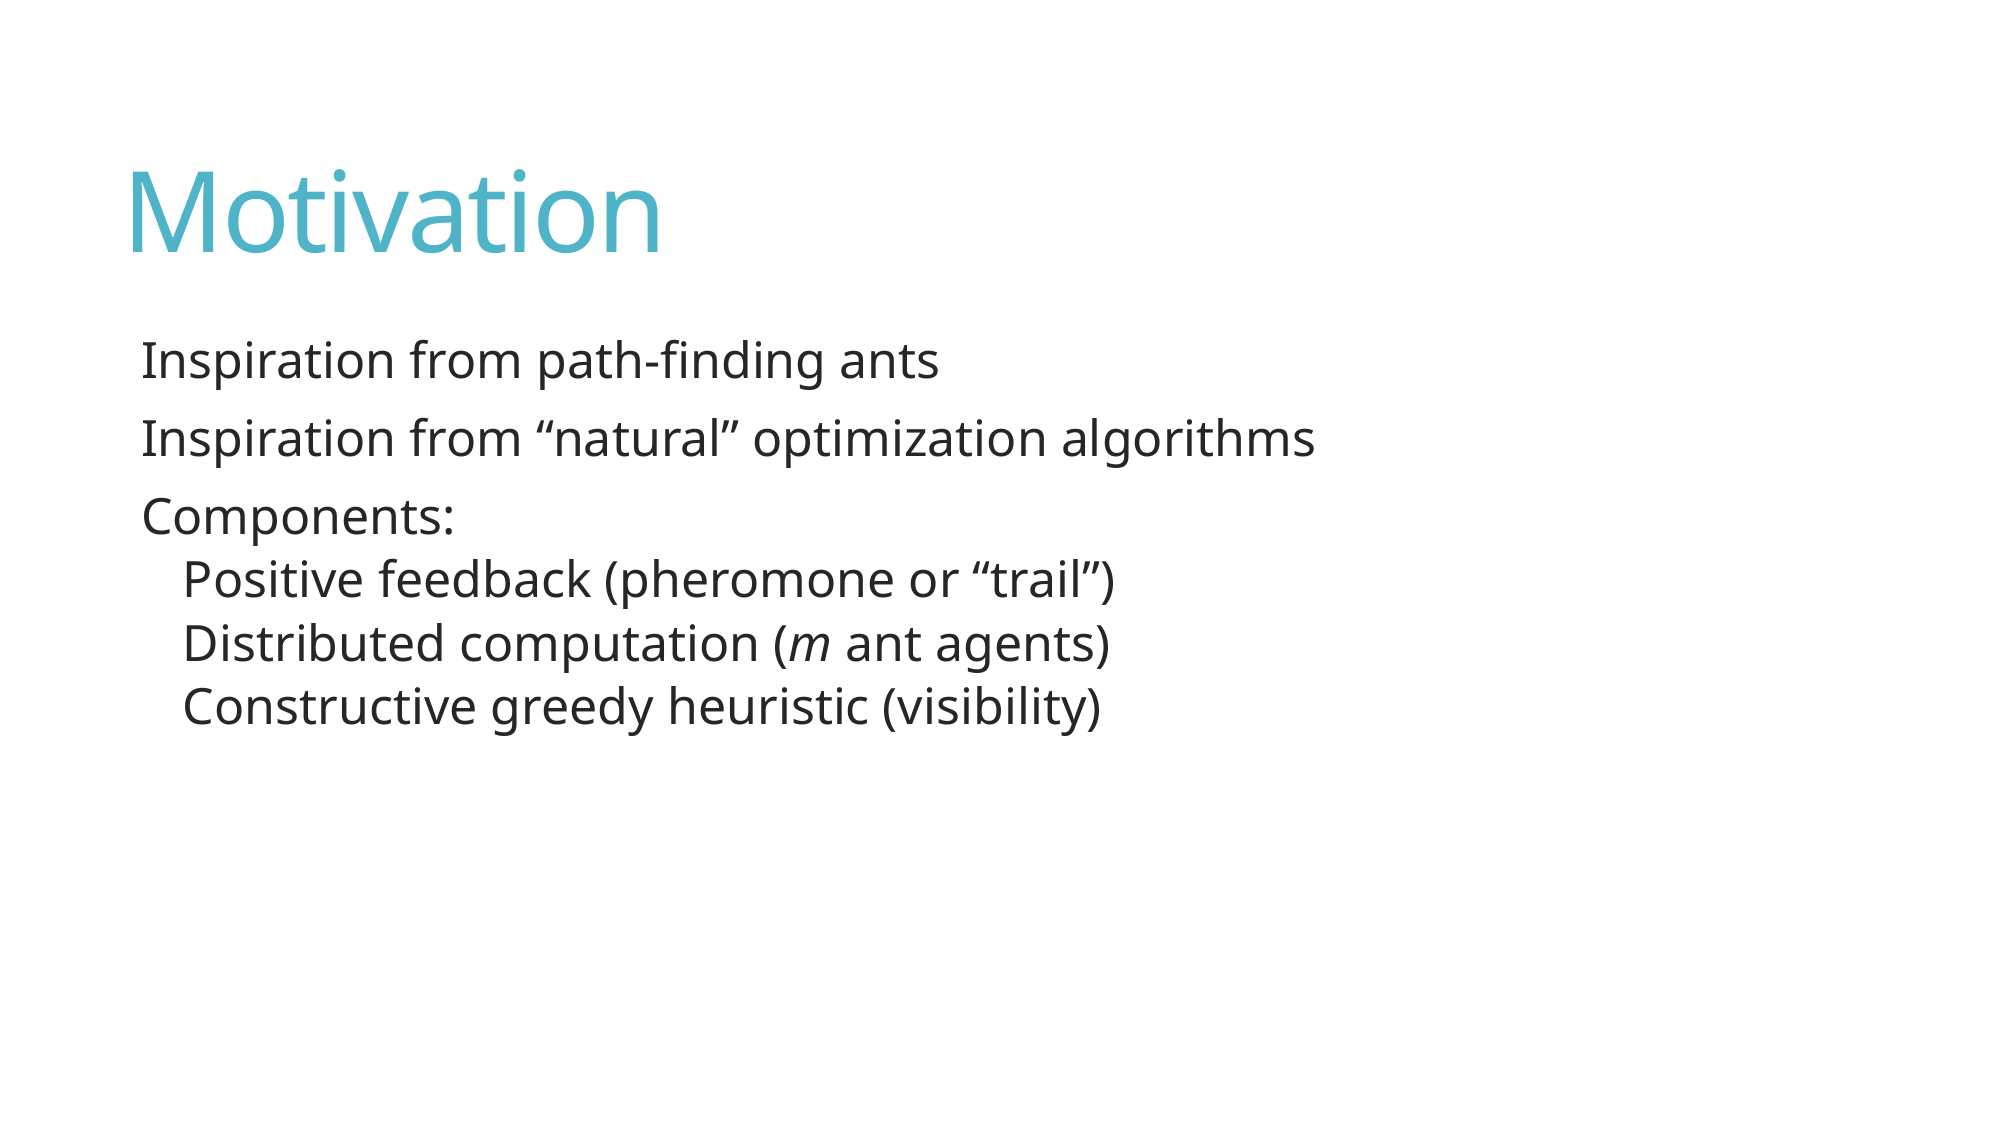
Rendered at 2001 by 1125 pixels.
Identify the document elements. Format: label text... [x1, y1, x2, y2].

list Inspiration from path-finding ants Inspiration from “natural” optimization algorithms Components: Positive feedback (pheromone or “trail”) Distributed computation (m ant agents) Constructive greedy heuristic (visibility) [111, 329, 1876, 948]
title Motivation [107, 81, 1875, 354]
